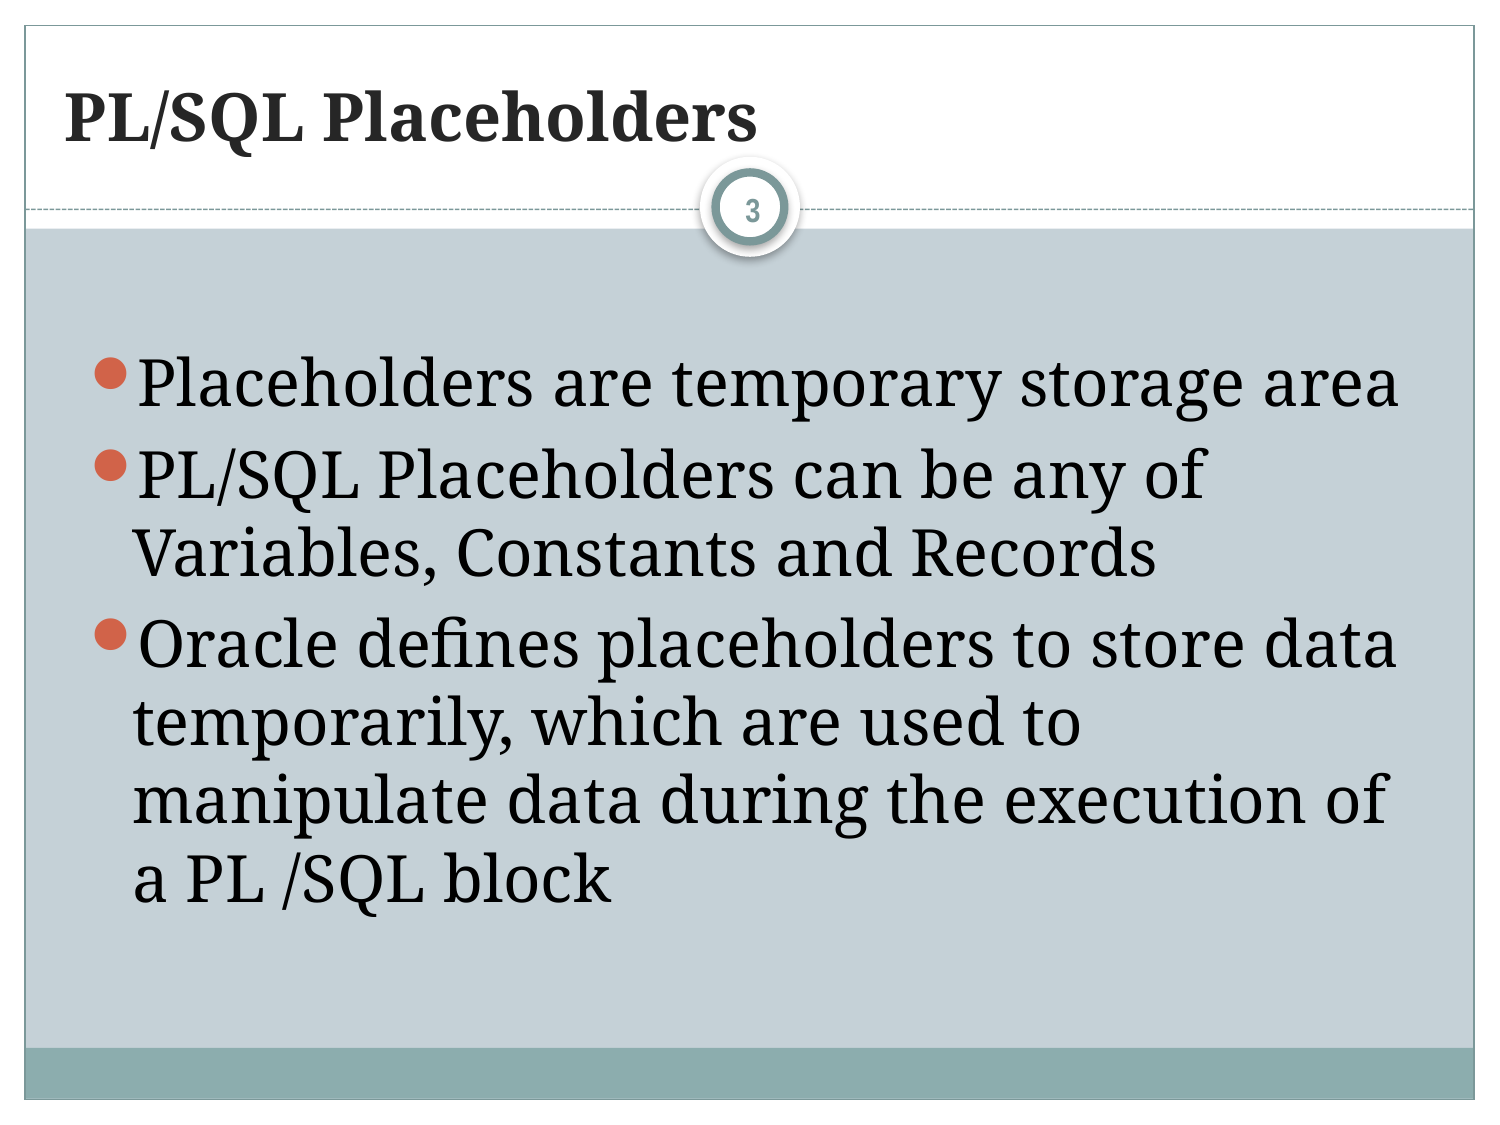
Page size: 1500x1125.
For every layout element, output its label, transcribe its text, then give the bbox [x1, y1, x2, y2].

title PL/SQL Placeholders [49, 37, 1450, 163]
list Placeholders are temporary storage area PL/SQL Placeholders can be any of Variables, Constants and Records Oracle defines placeholders to store data temporarily, which are used to manipulate data during the execution of a PL /SQL block [74, 262, 1426, 988]
slide_number 3 [715, 168, 791, 241]
